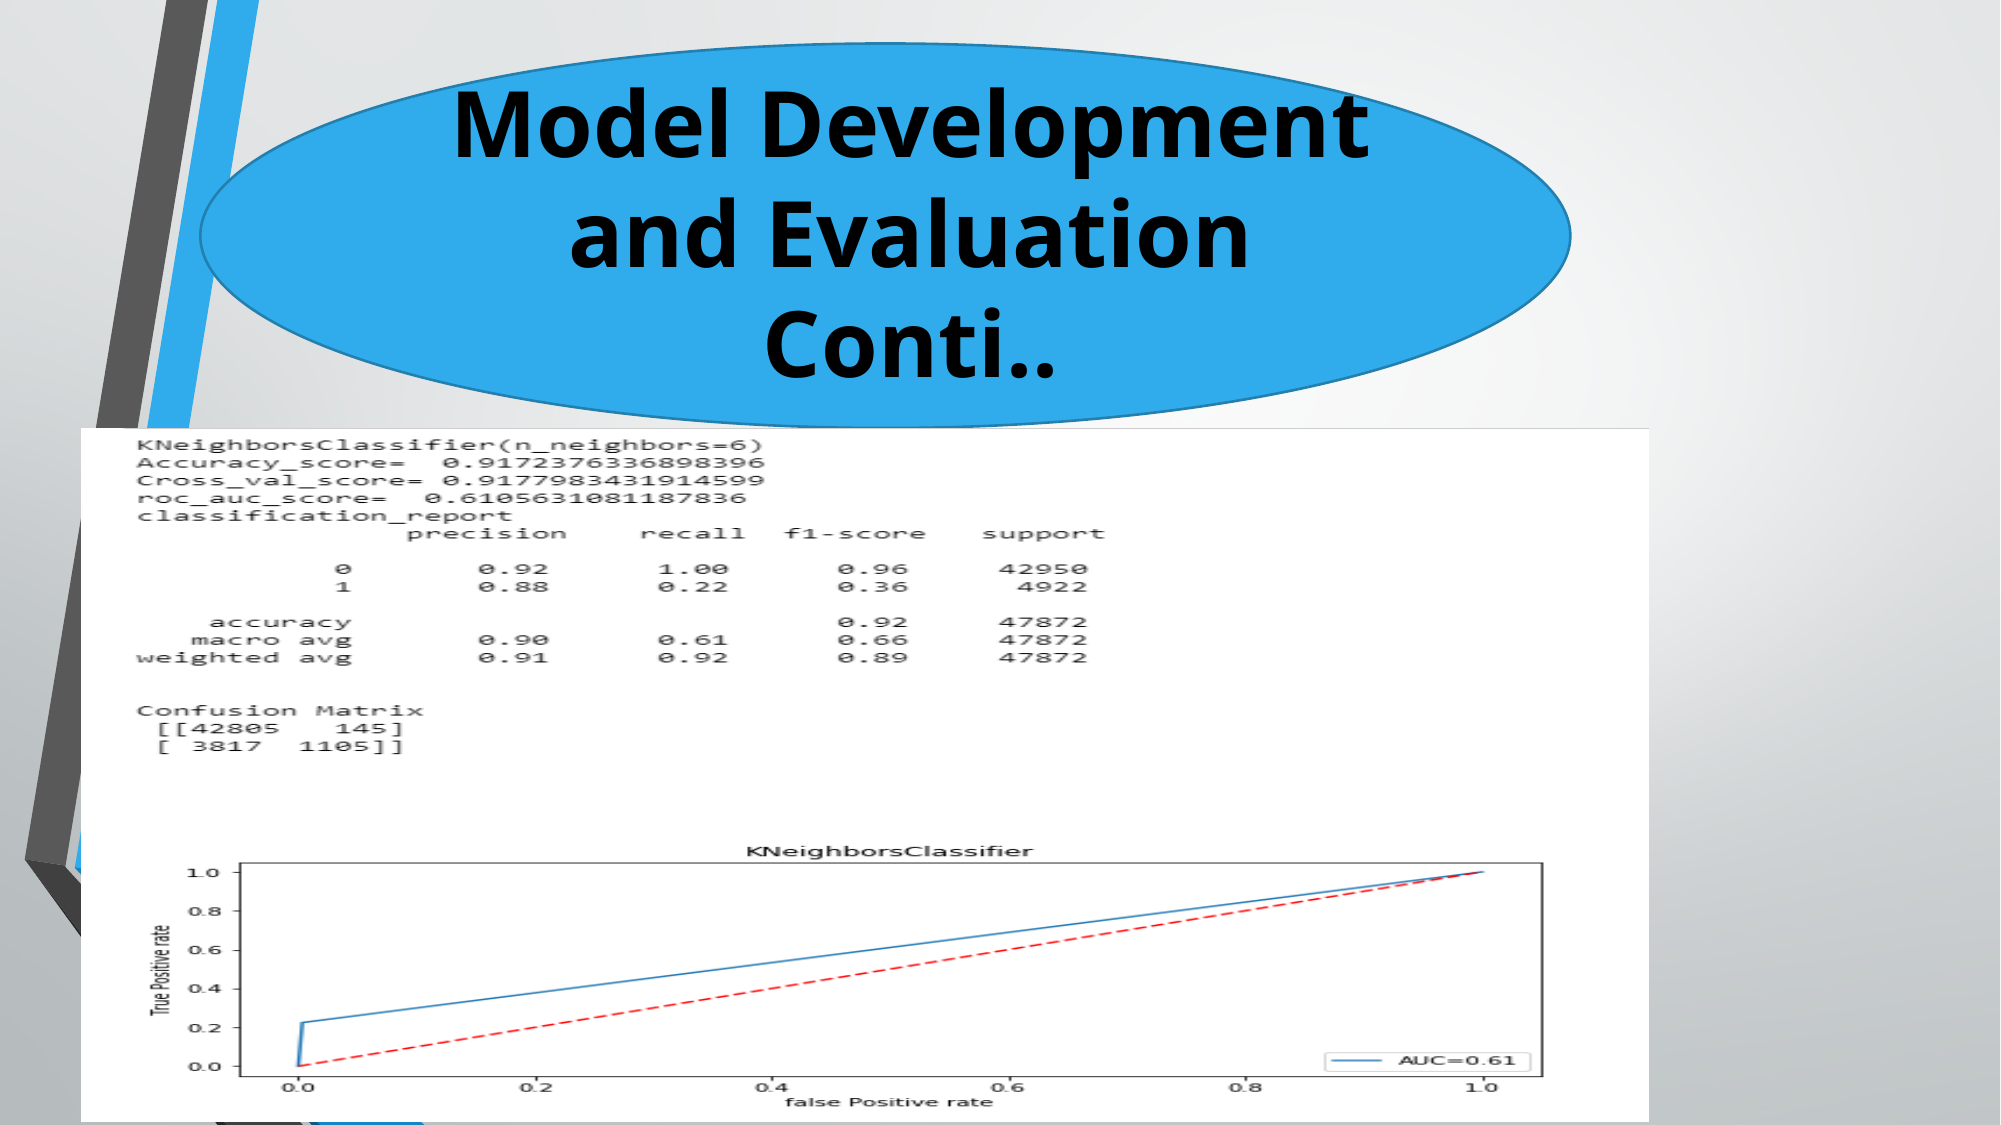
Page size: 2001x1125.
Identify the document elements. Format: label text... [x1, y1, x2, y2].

picture [81, 427, 1649, 1123]
text_box [612, 42, 1158, 58]
text_box [199, 90, 429, 381]
text_box Model Development and Evaluation Conti.. [429, 58, 1393, 404]
text_box [1393, 105, 1572, 367]
text_box [545, 404, 1226, 427]
